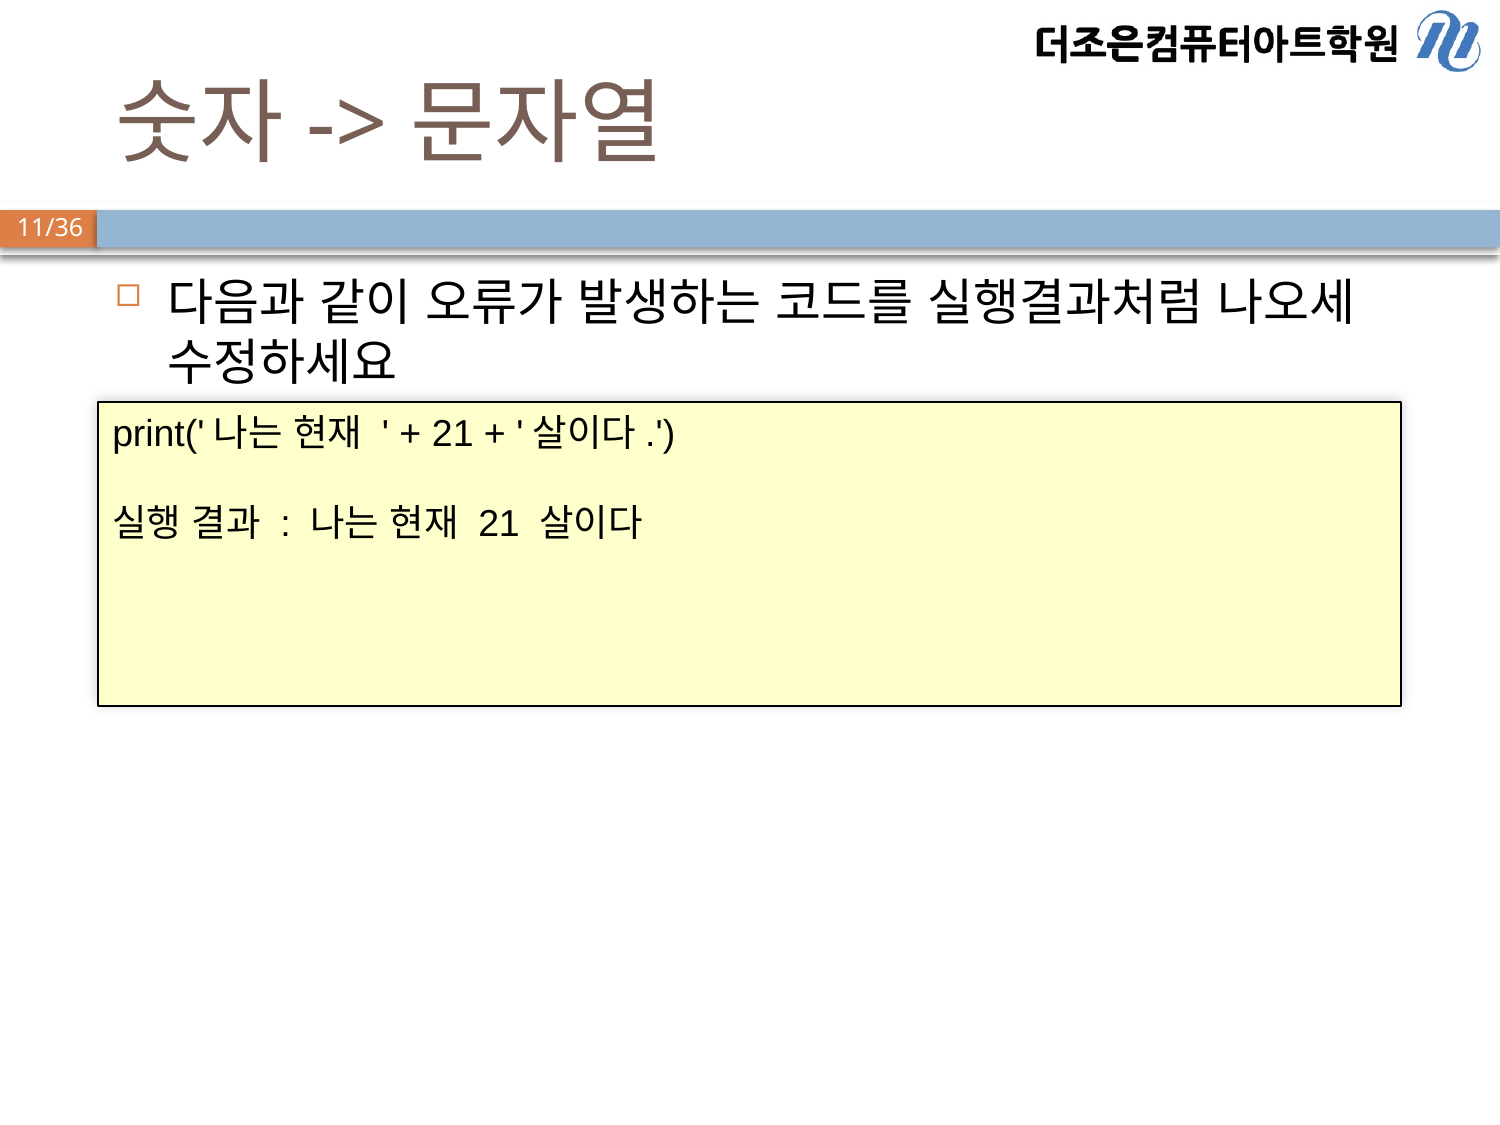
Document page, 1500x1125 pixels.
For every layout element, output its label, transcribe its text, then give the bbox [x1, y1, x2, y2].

list 다음과 같이 오류가 발생하는 코드를 실행결과처럼 나오세 수정하세요 [100, 262, 1438, 1083]
title 숫자->문자열 [100, 37, 1438, 200]
picture [1015, 2, 1500, 79]
text_box print('나는 현재 ' + 21 + '살이다.') 실행 결과 : 나는 현재 21 살이다 [97, 401, 1401, 707]
